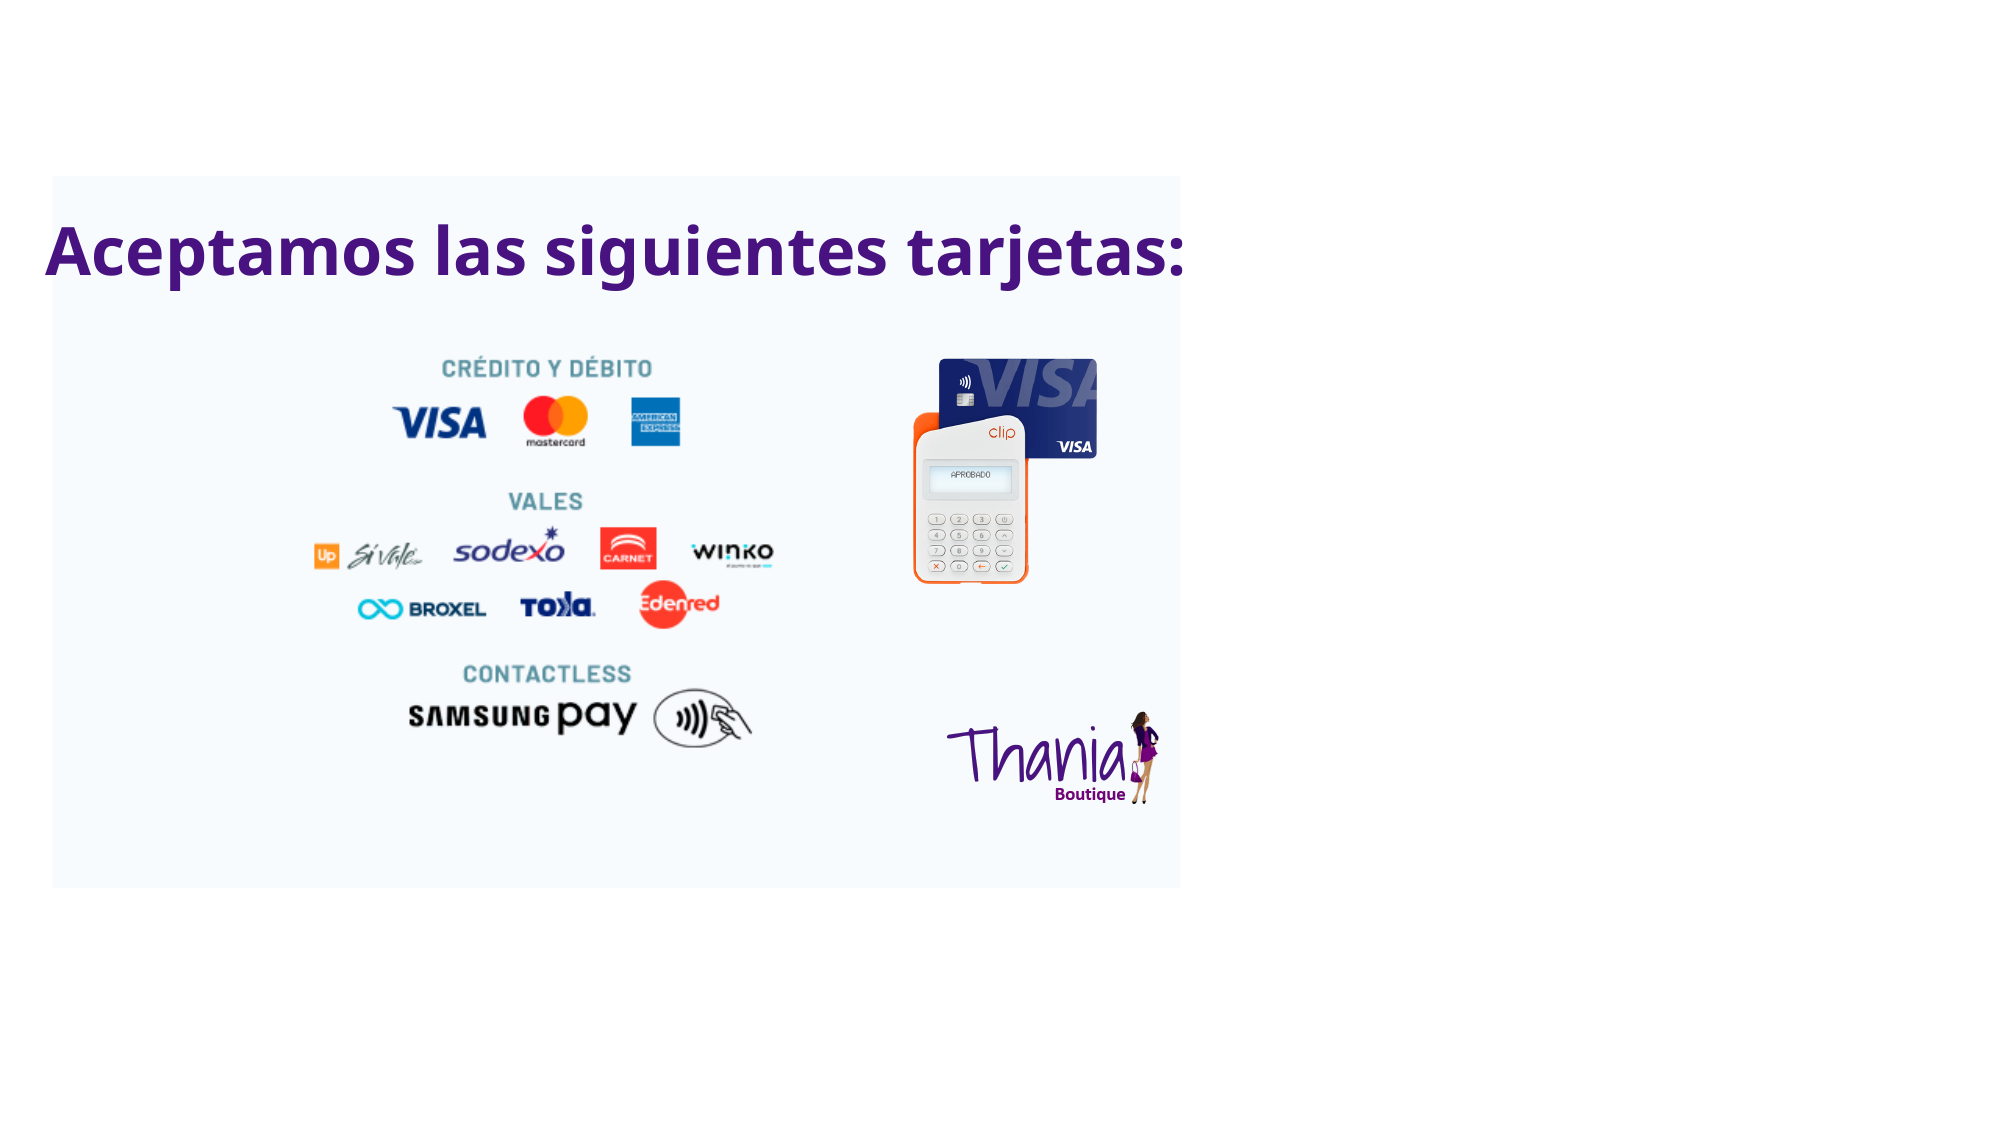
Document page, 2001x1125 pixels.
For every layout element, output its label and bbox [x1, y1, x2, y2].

text_box [52, 176, 1181, 888]
